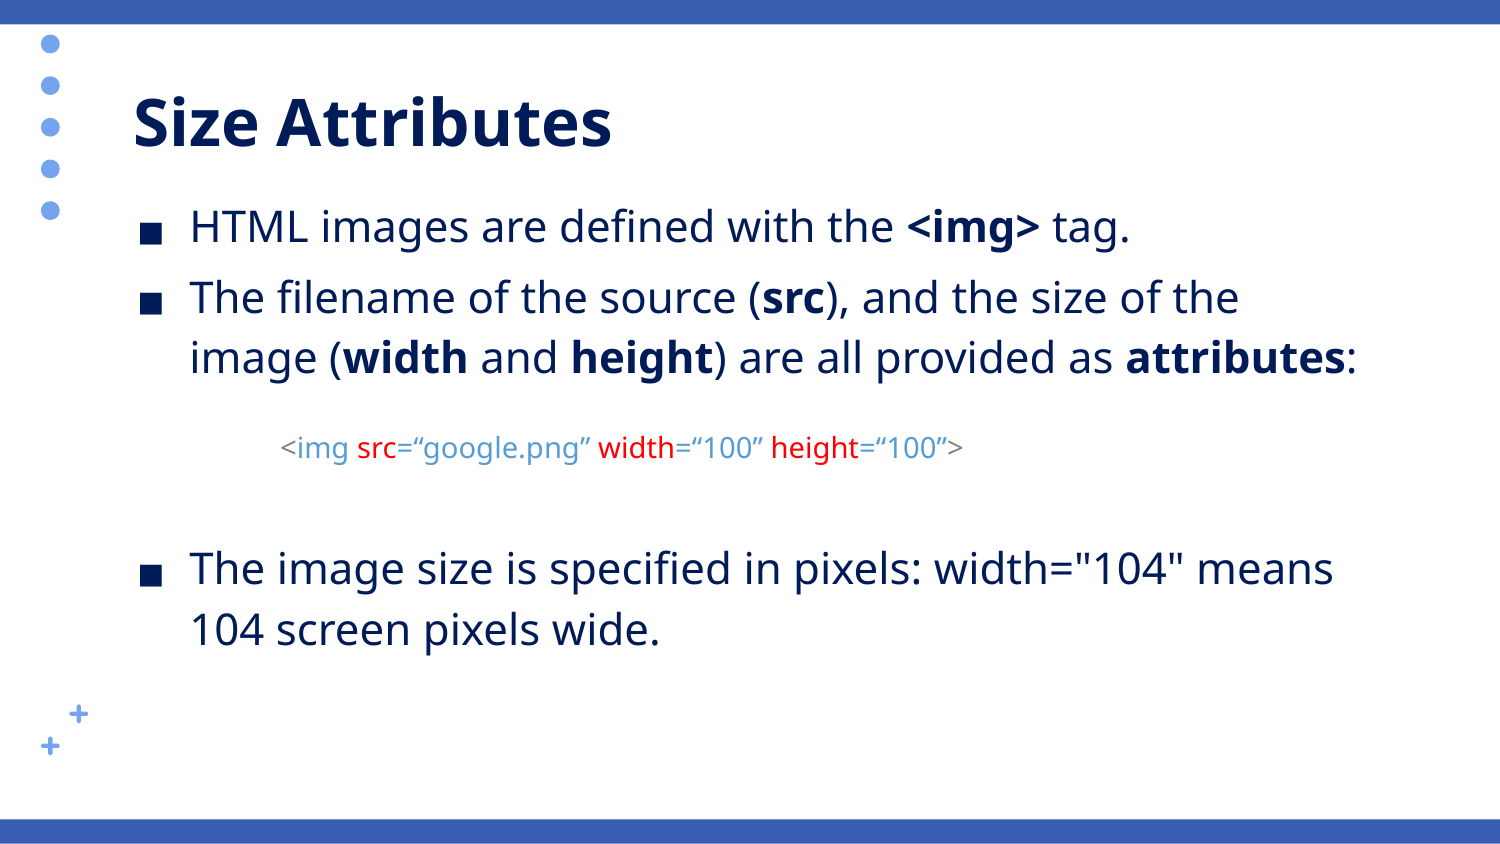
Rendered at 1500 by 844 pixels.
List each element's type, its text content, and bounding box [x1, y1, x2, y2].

text_box <img src=“google.png” width=“100” height=“100”> [265, 421, 1033, 472]
list HTML images are defined with the <img> tag. The filename of the source (src), and the size of the image (width and height) are all provided as attributes: The image size is specified in pixels: width="104" means 104 screen pixels wide. [118, 183, 1382, 253]
title Size Attributes [118, 72, 1382, 167]
